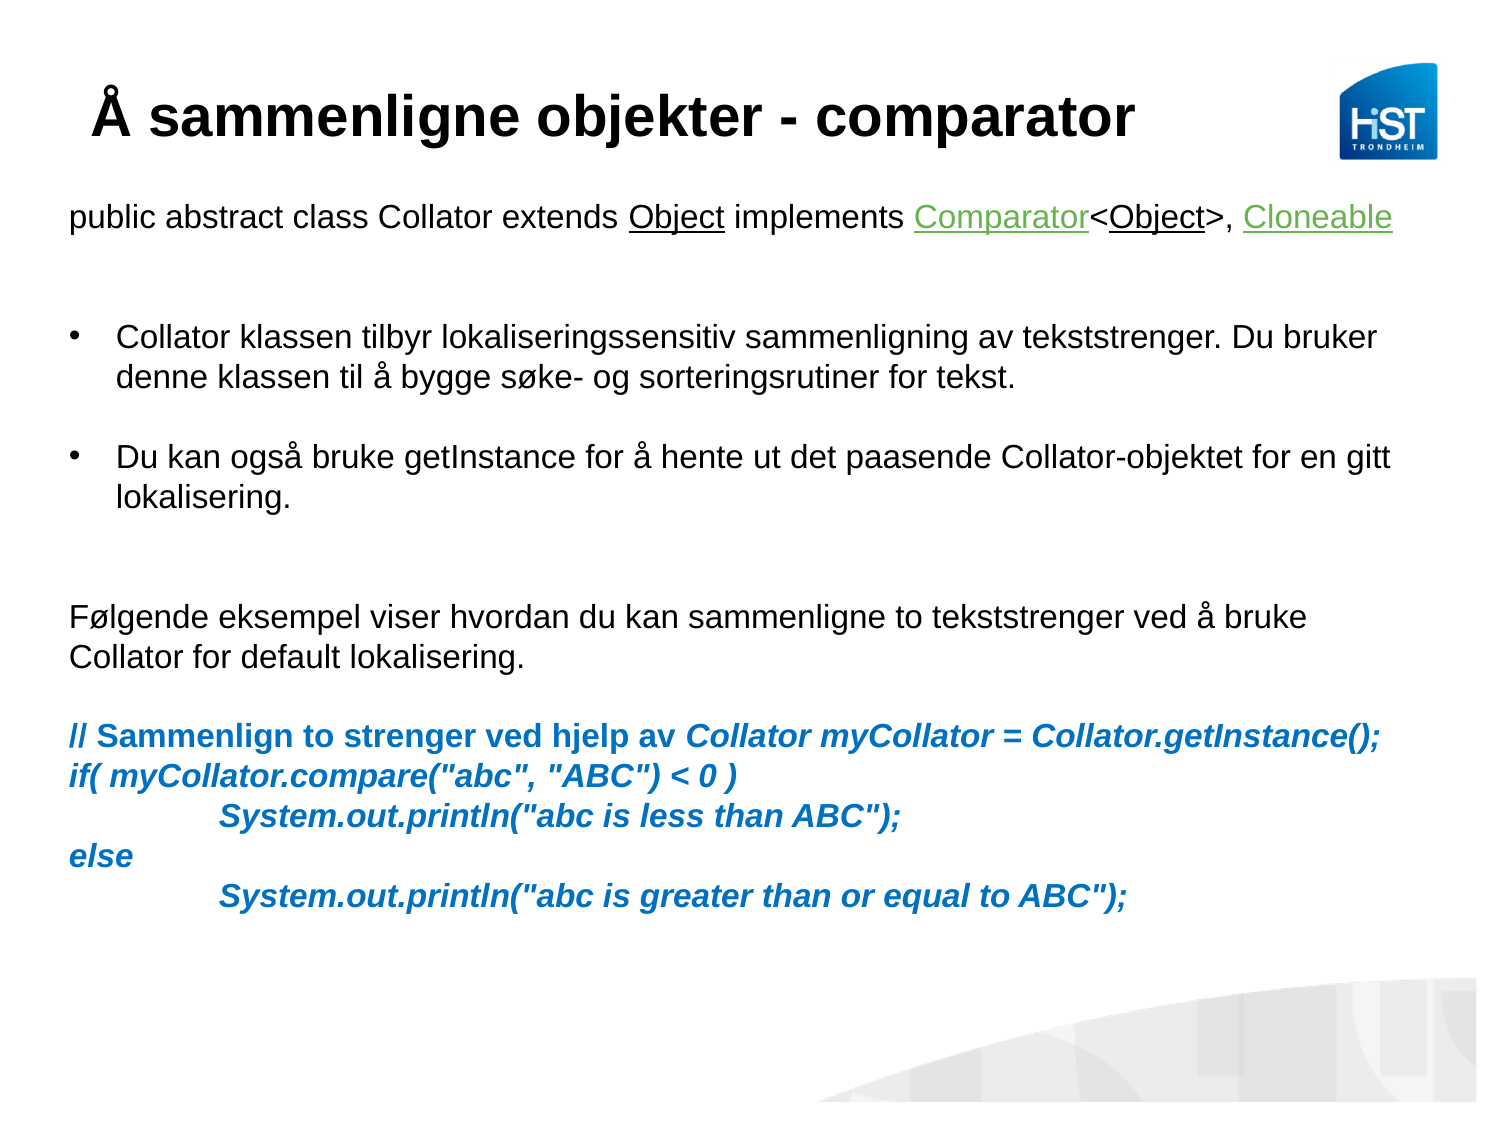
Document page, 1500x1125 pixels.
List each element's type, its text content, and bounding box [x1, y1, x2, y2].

text_box public abstract class Collator extends Object implements Comparator<Object>, Cloneable Collator klassen tilbyr lokaliseringssensitiv sammenligning av tekststrenger. Du bruker denne klassen til å bygge søke- og sorteringsrutiner for tekst. Du kan også bruke getInstance for å hente ut det paasende Collator-objektet for en gitt lokalisering. Følgende eksempel viser hvordan du kan sammenligne to tekststrenger ved å bruke Collator for default lokalisering. // Sammenlign to strenger ved hjelp av Collator myCollator = Collator.getInstance(); if( myCollator.compare("abc", "ABC") < 0 ) System.out.println("abc is less than ABC"); else System.out.println("abc is greater than or equal to ABC"); [54, 188, 1442, 634]
picture [1335, 58, 1442, 164]
text_box Å sammenligne objekter - comparator [74, 19, 1289, 207]
